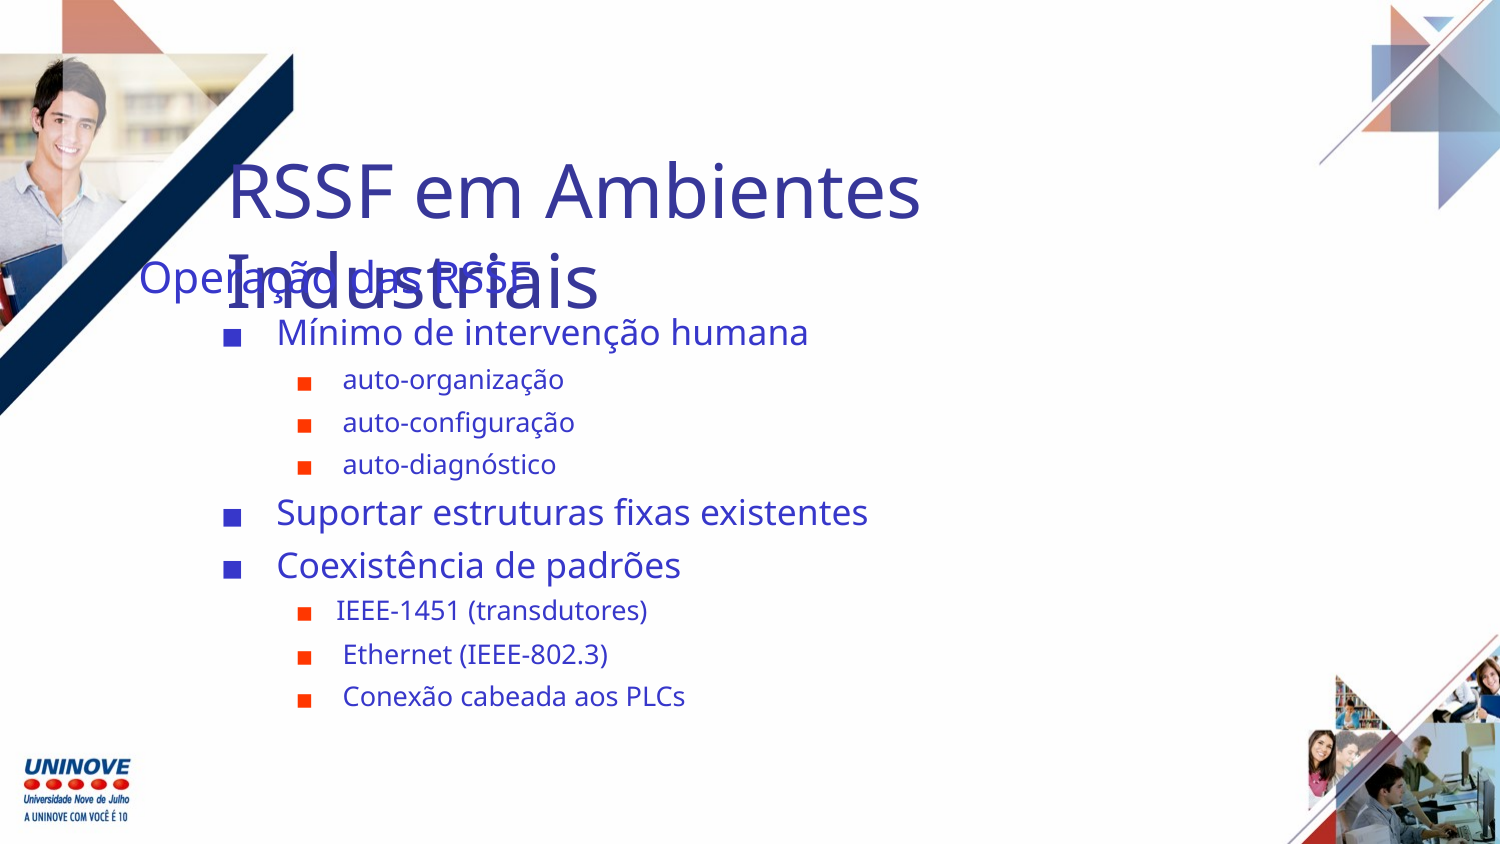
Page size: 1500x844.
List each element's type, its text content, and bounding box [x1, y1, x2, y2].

picture [0, 0, 1500, 844]
text_box Operação das RSSF Mínimo de intervenção humana auto-organização auto-configuração auto-diagnóstico Suportar estruturas fixas existentes Coexistência de padrões IEEE-1451 (transdutores) Ethernet (IEEE-802.3) Conexão cabeada aos PLCs [136, 247, 1063, 821]
text_box RSSF em Ambientes Industriais [224, 141, 1267, 285]
